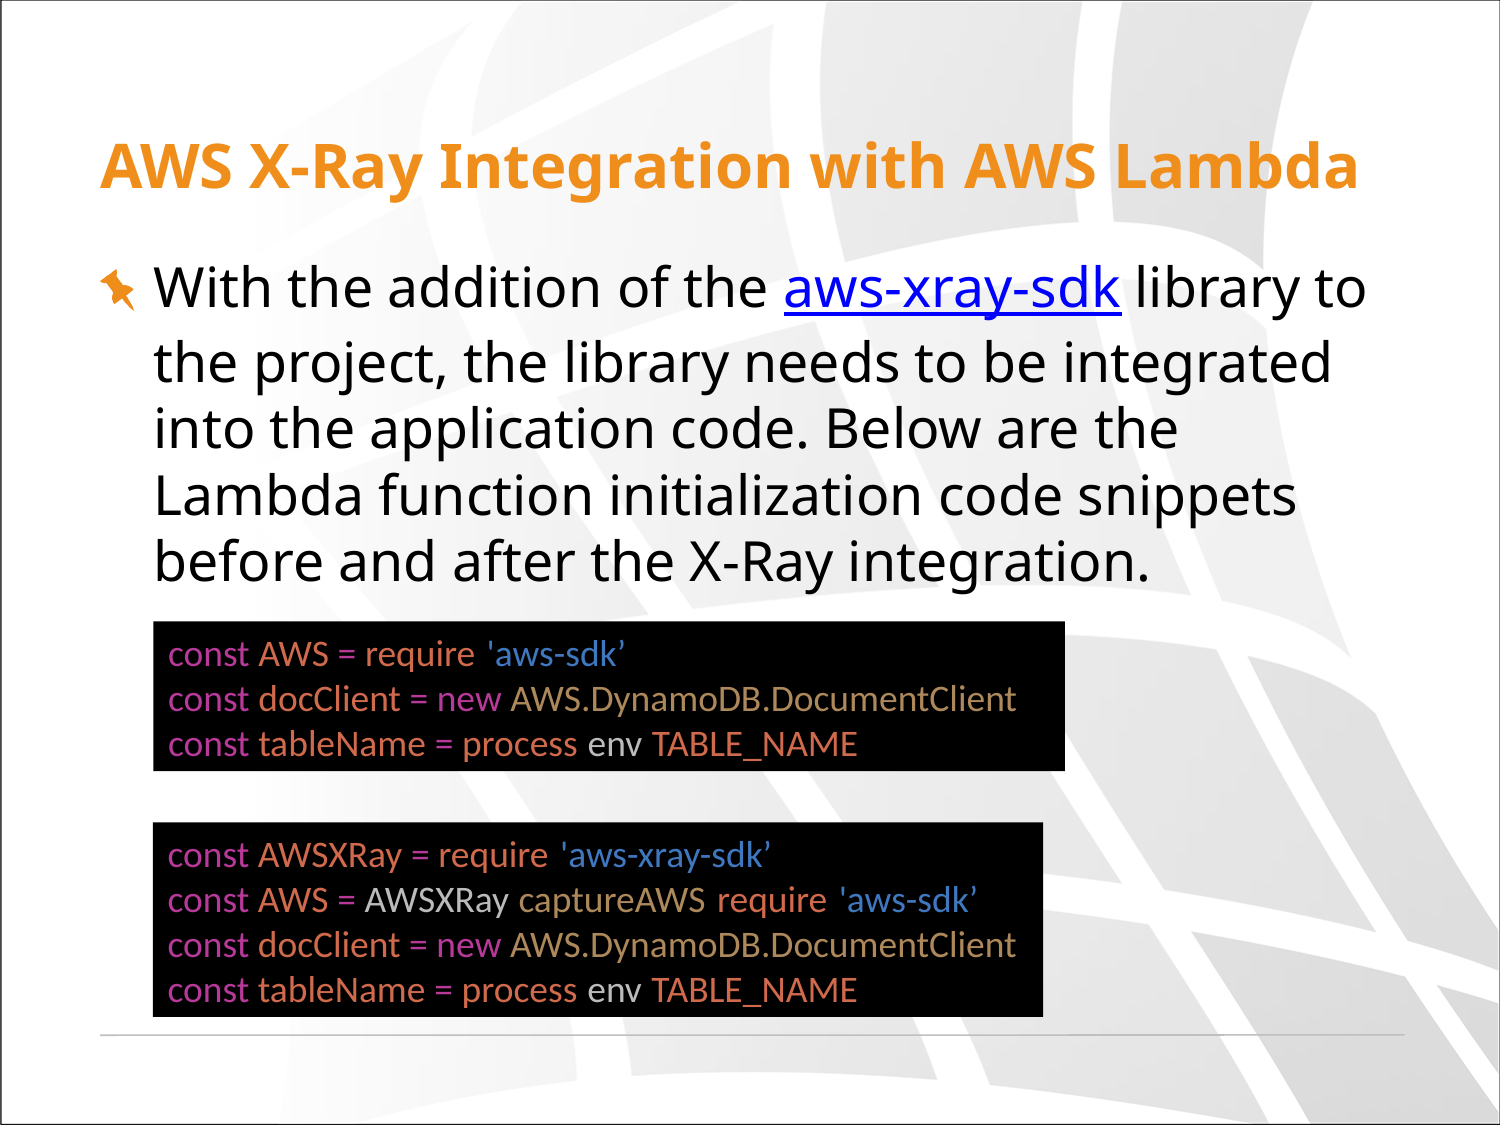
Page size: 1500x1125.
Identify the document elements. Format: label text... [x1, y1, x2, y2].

title AWS X-Ray Integration with AWS Lambda [100, 90, 1412, 209]
text_box const AWSXRay = require('aws-xray-sdk’) const AWS = AWSXRay.captureAWS(require('aws-sdk’) const docClient = new AWS.DynamoDB.DocumentClient( const tableName = process.env.TABLE_NAME; [153, 822, 1044, 1017]
picture [0, 0, 1500, 1125]
list With the addition of the aws-xray-sdk library to the project, the library needs to be integrated into the application code. Below are the Lambda function initialization code snippets before and after the X-Ray integration. [100, 244, 1412, 622]
text_box const AWS = require('aws-sdk’); const docClient = new AWS.DynamoDB.DocumentClient(); const tableName = process.env.TABLE_NAME; [153, 621, 1065, 772]
